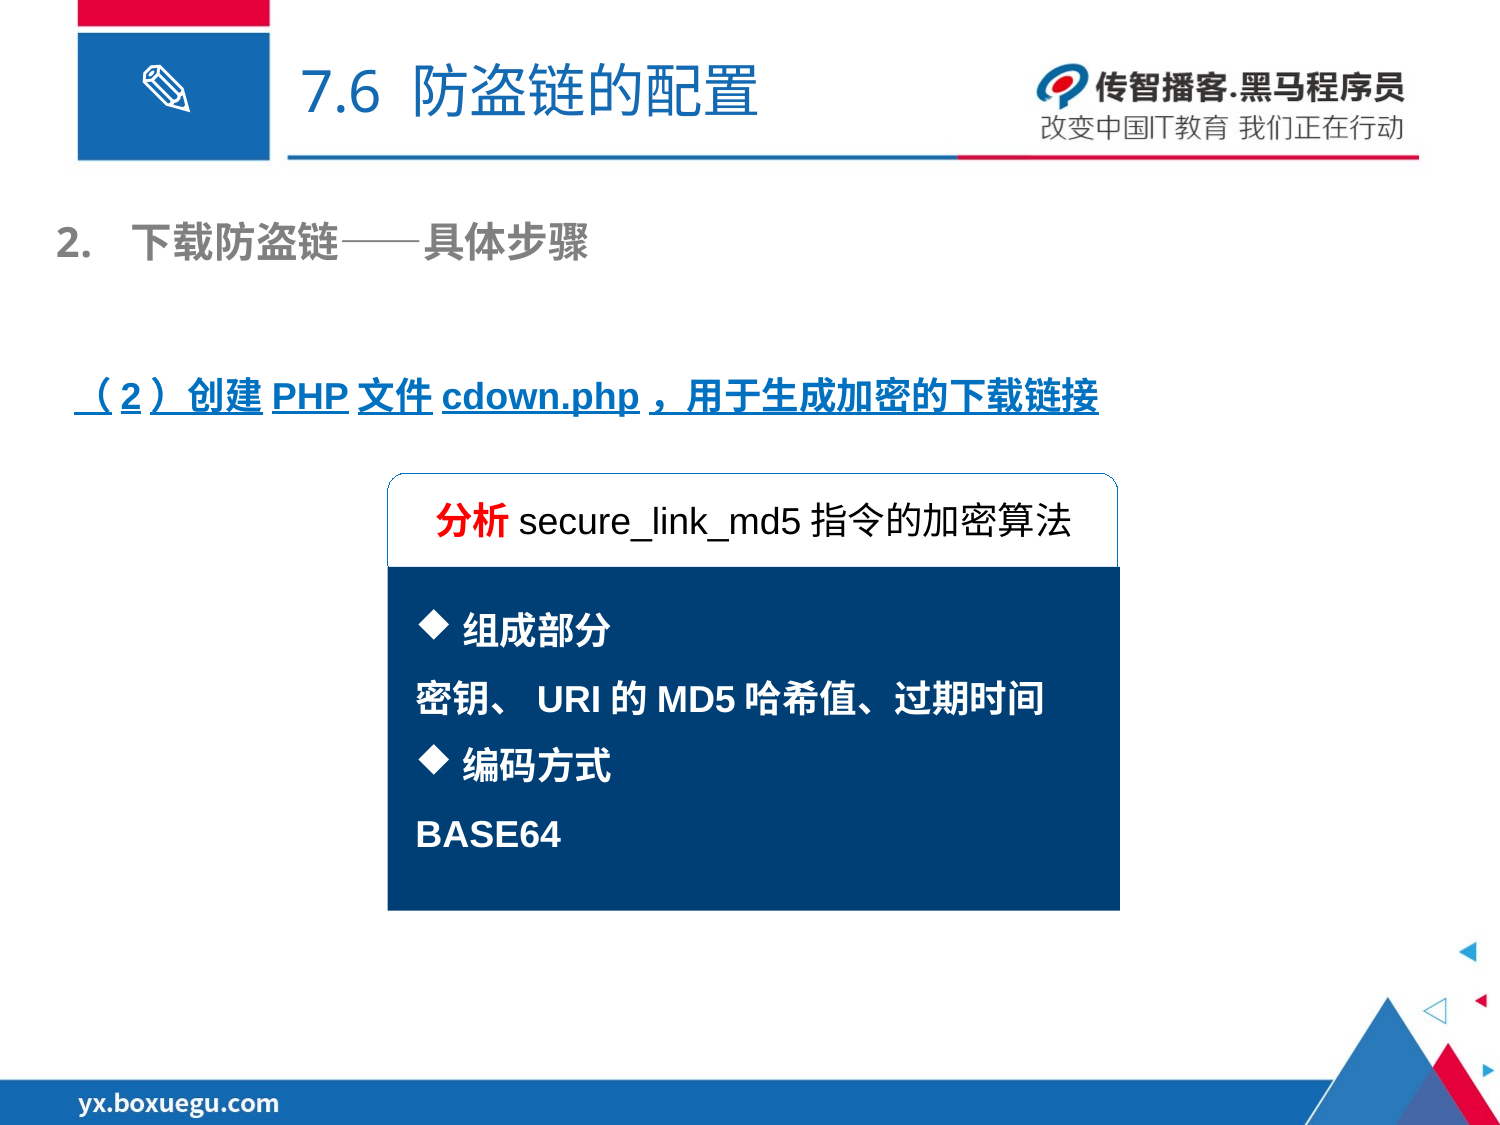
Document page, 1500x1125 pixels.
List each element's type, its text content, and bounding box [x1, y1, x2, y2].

text_box 下载防盗链——具体步骤 [41, 208, 1424, 274]
title 7.6 防盗链的配置 [285, 25, 1137, 153]
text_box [387, 472, 1121, 911]
text_box （2）创建PHP文件cdown.php，用于生成加密的下载链接 [59, 319, 1455, 425]
picture [0, 0, 1500, 1125]
